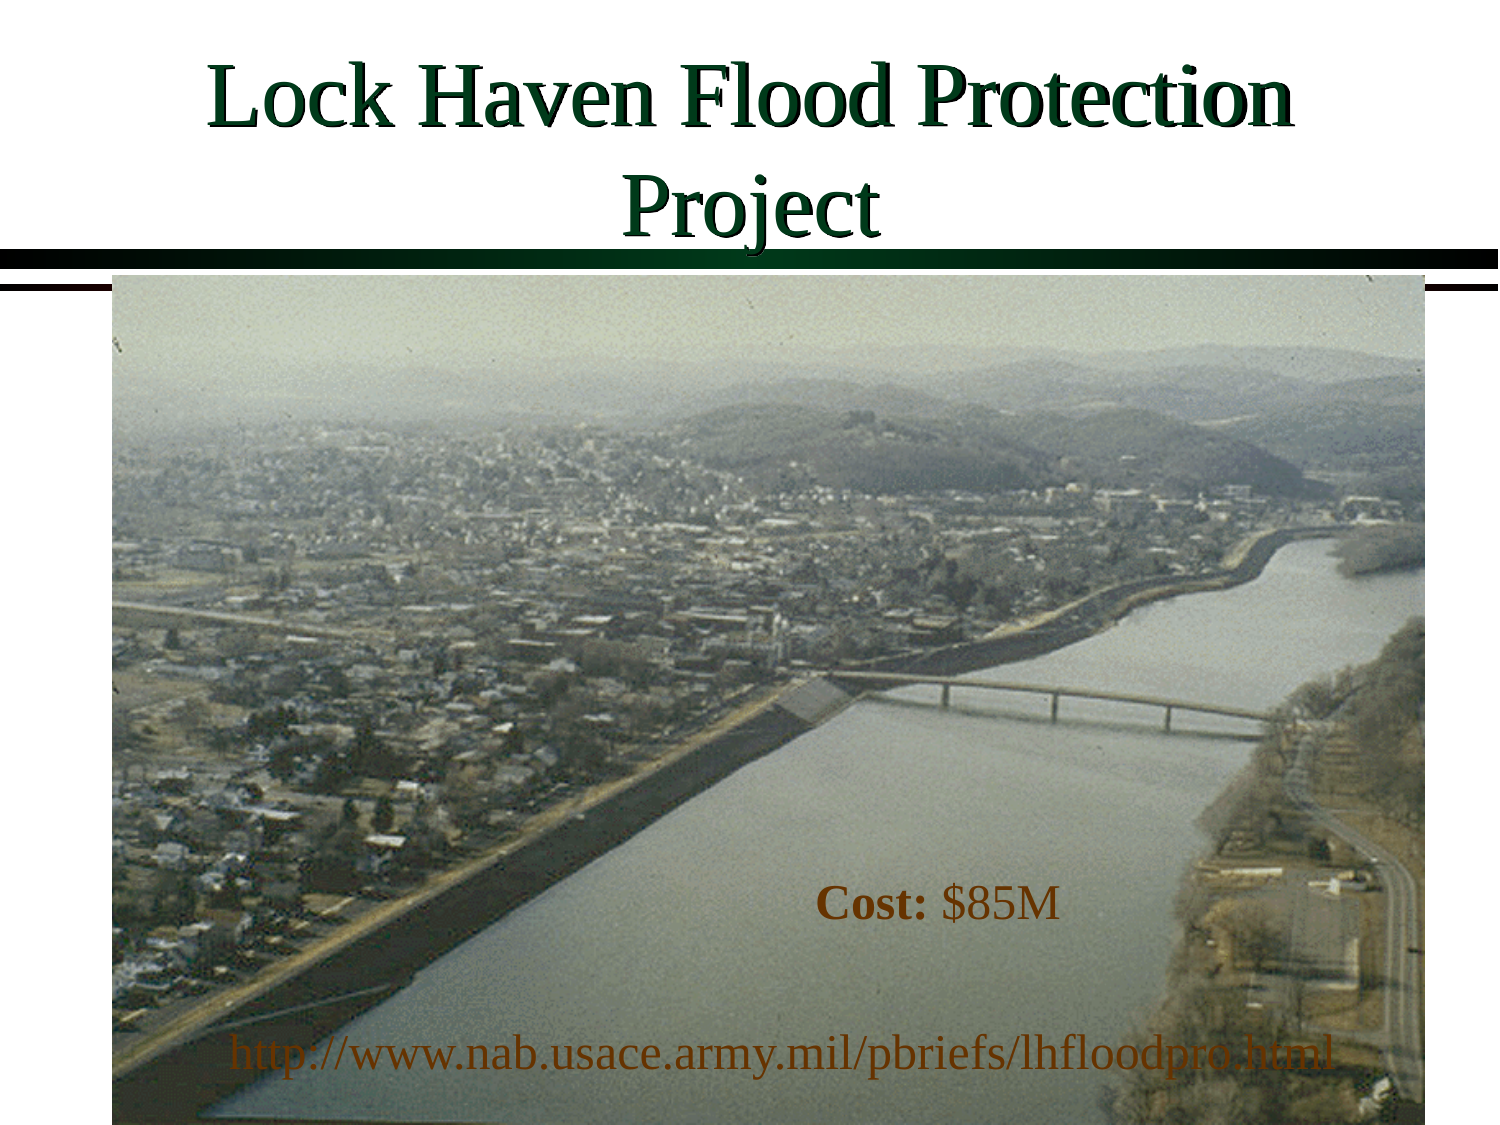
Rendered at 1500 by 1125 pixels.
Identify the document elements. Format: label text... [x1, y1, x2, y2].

picture [112, 274, 1426, 1125]
title Lock Haven Flood Protection Project [112, 49, 1388, 238]
